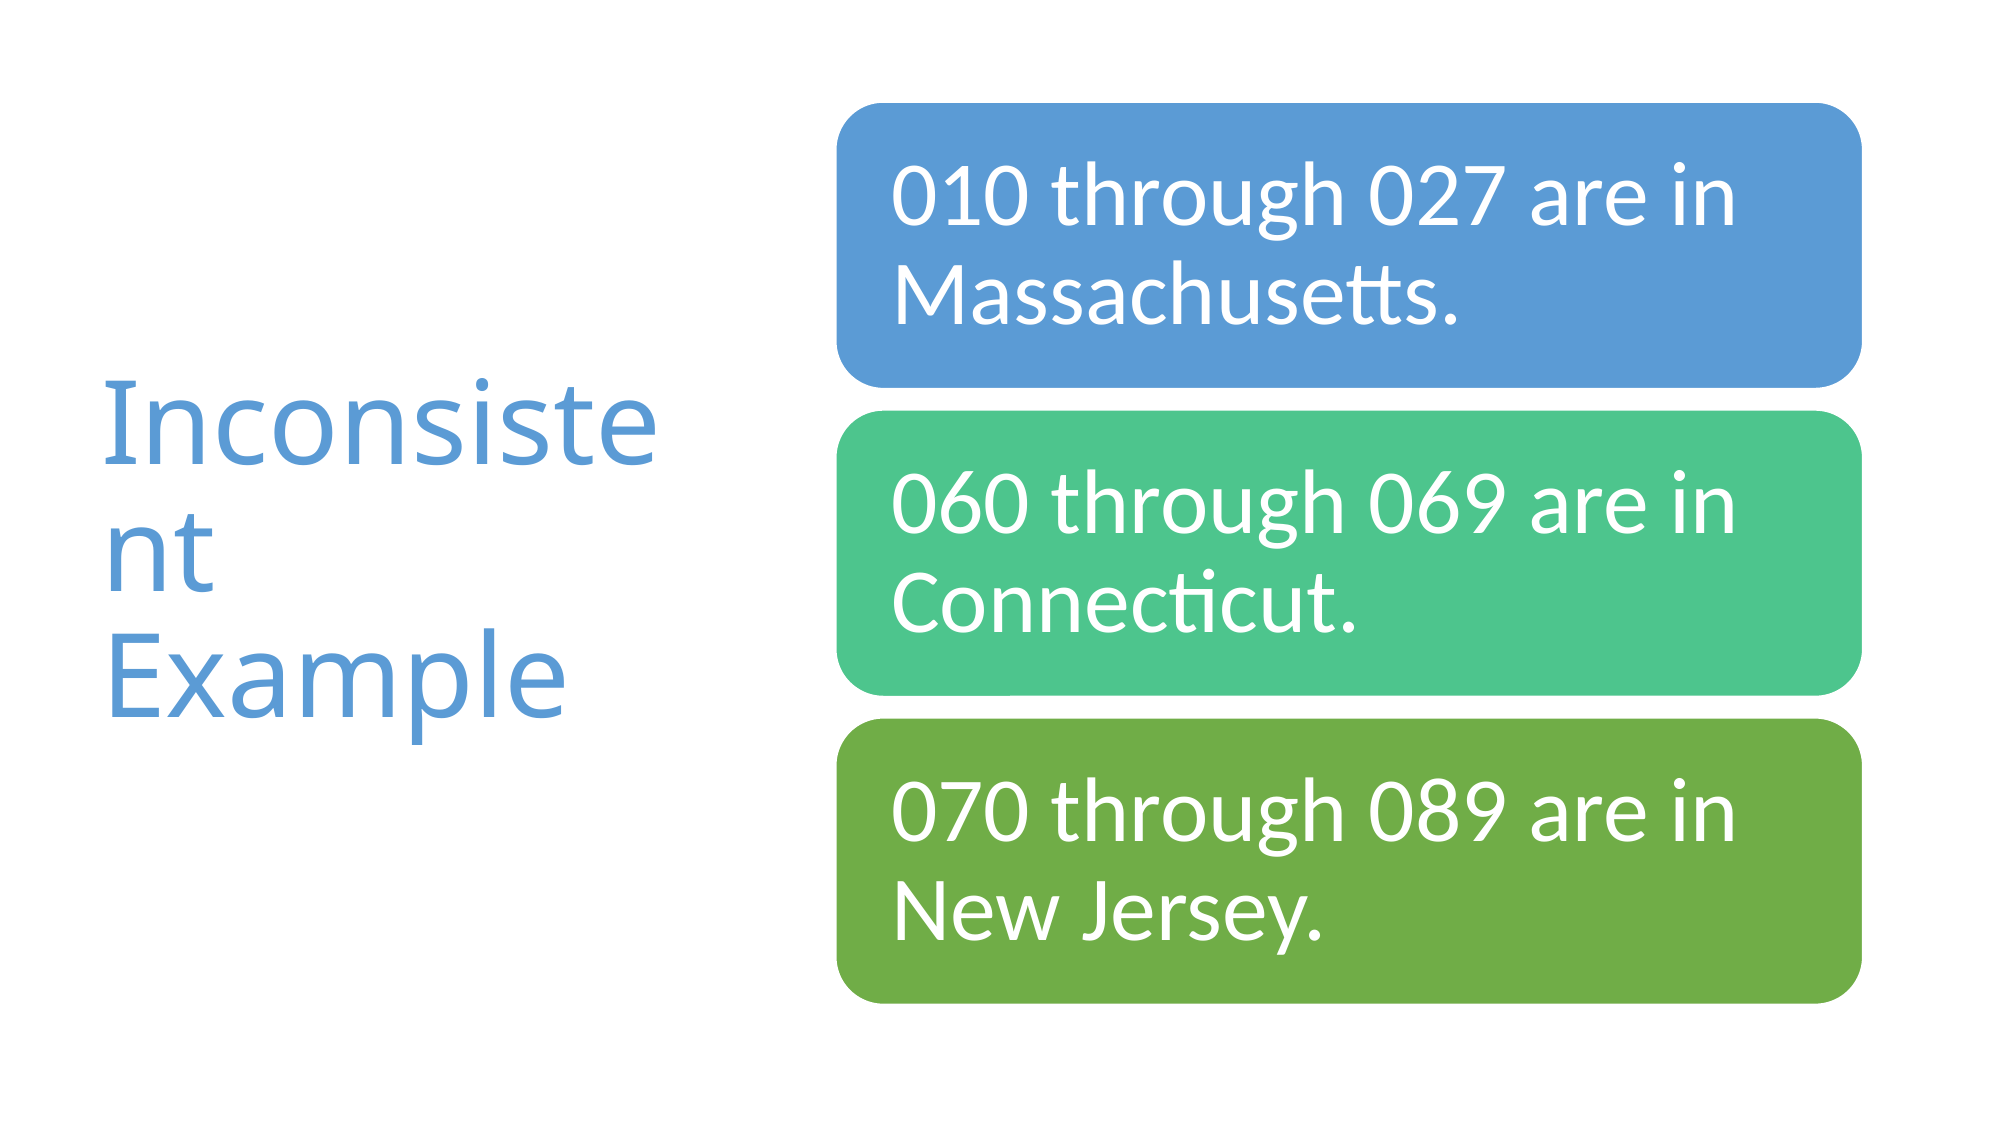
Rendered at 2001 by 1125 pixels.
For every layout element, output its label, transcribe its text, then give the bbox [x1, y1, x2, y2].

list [835, 101, 1863, 1005]
title Inconsistent Example [86, 101, 711, 1005]
